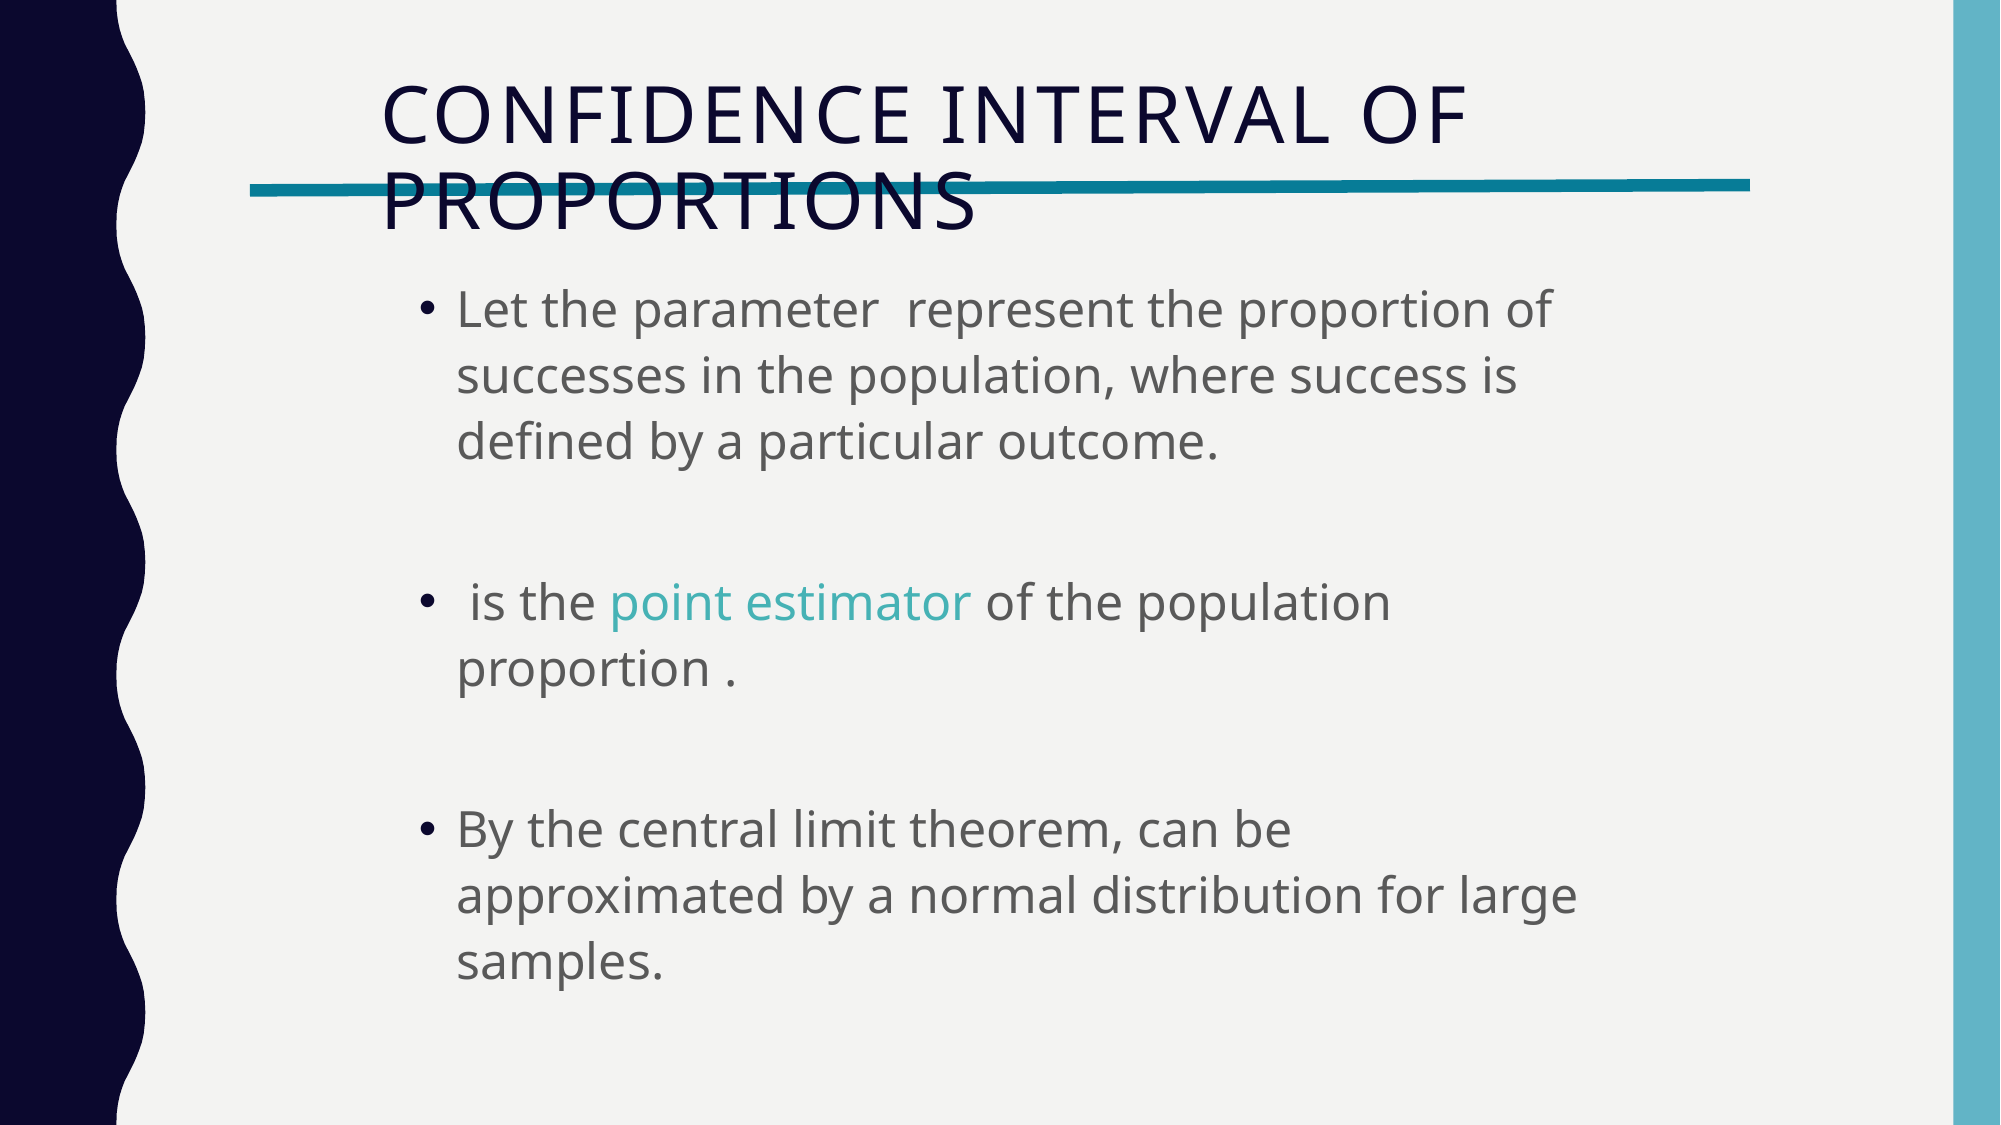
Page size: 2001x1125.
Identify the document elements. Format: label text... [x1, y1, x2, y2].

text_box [249, 185, 1750, 191]
title Confidence interval of proportions [365, 67, 1805, 313]
